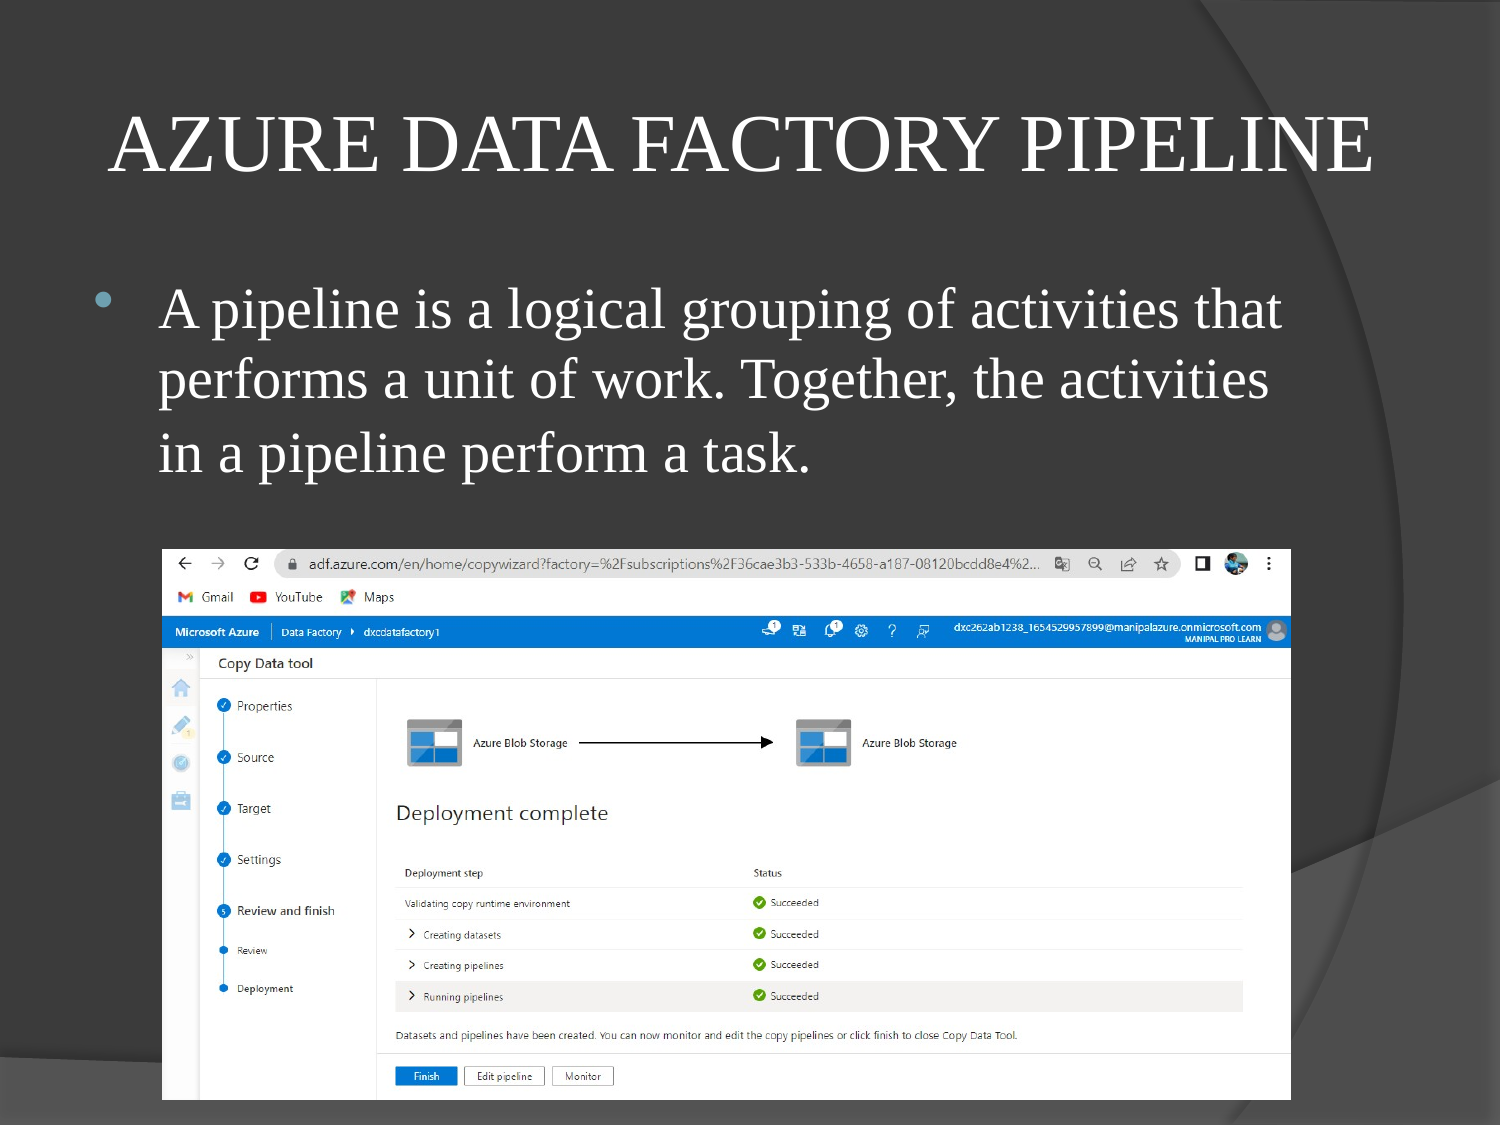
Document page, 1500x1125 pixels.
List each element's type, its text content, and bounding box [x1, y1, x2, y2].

title AZURE DATA FACTORY PIPELINE [99, 45, 1466, 233]
picture [162, 549, 1291, 1101]
list A pipeline is a logical grouping of activities that performs a unit of work. Together, the activities in a pipeline perform a task. [75, 262, 1300, 1005]
